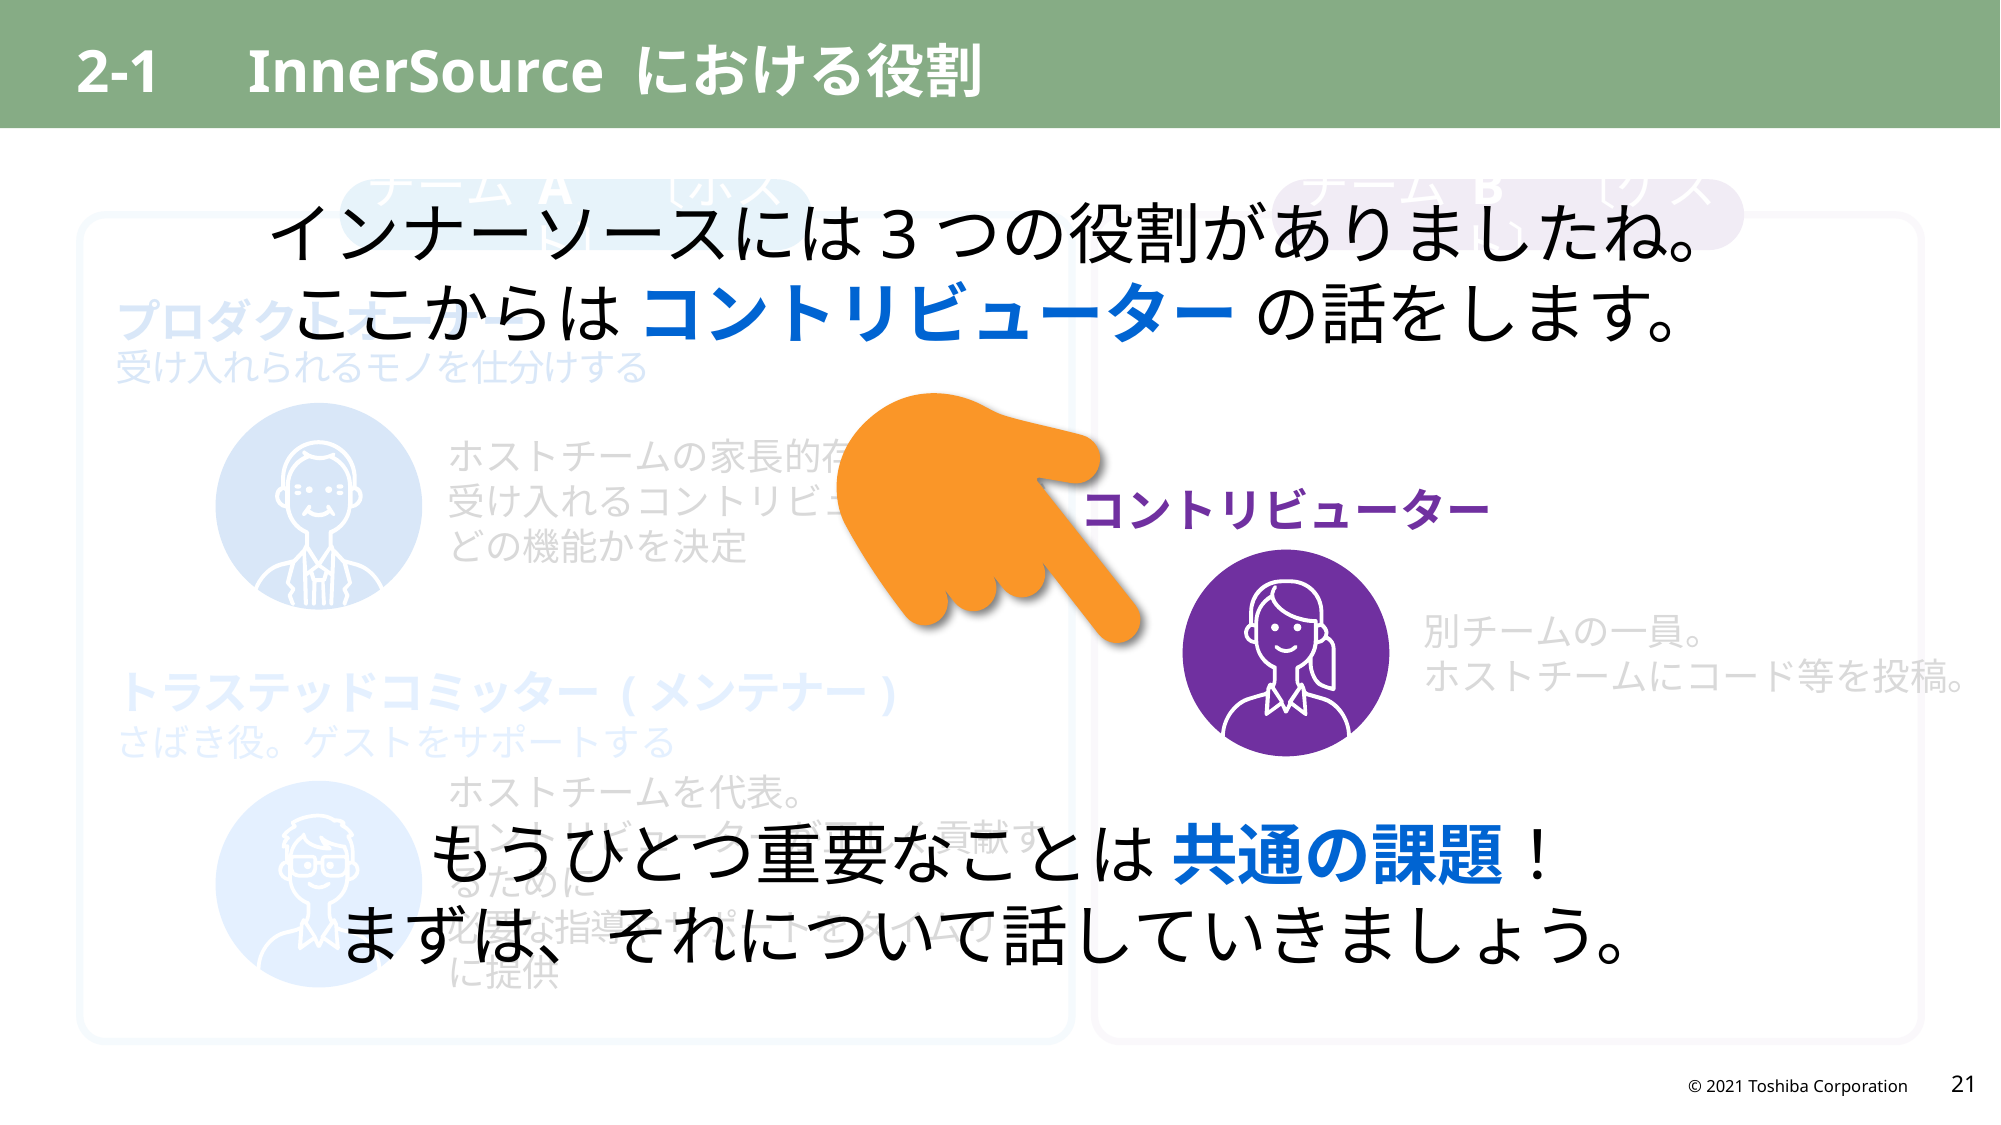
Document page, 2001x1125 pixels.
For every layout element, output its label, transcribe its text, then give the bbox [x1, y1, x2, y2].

title 2-1 InnerSource における役割 [0, 0, 1878, 123]
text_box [0, 158, 2000, 1063]
